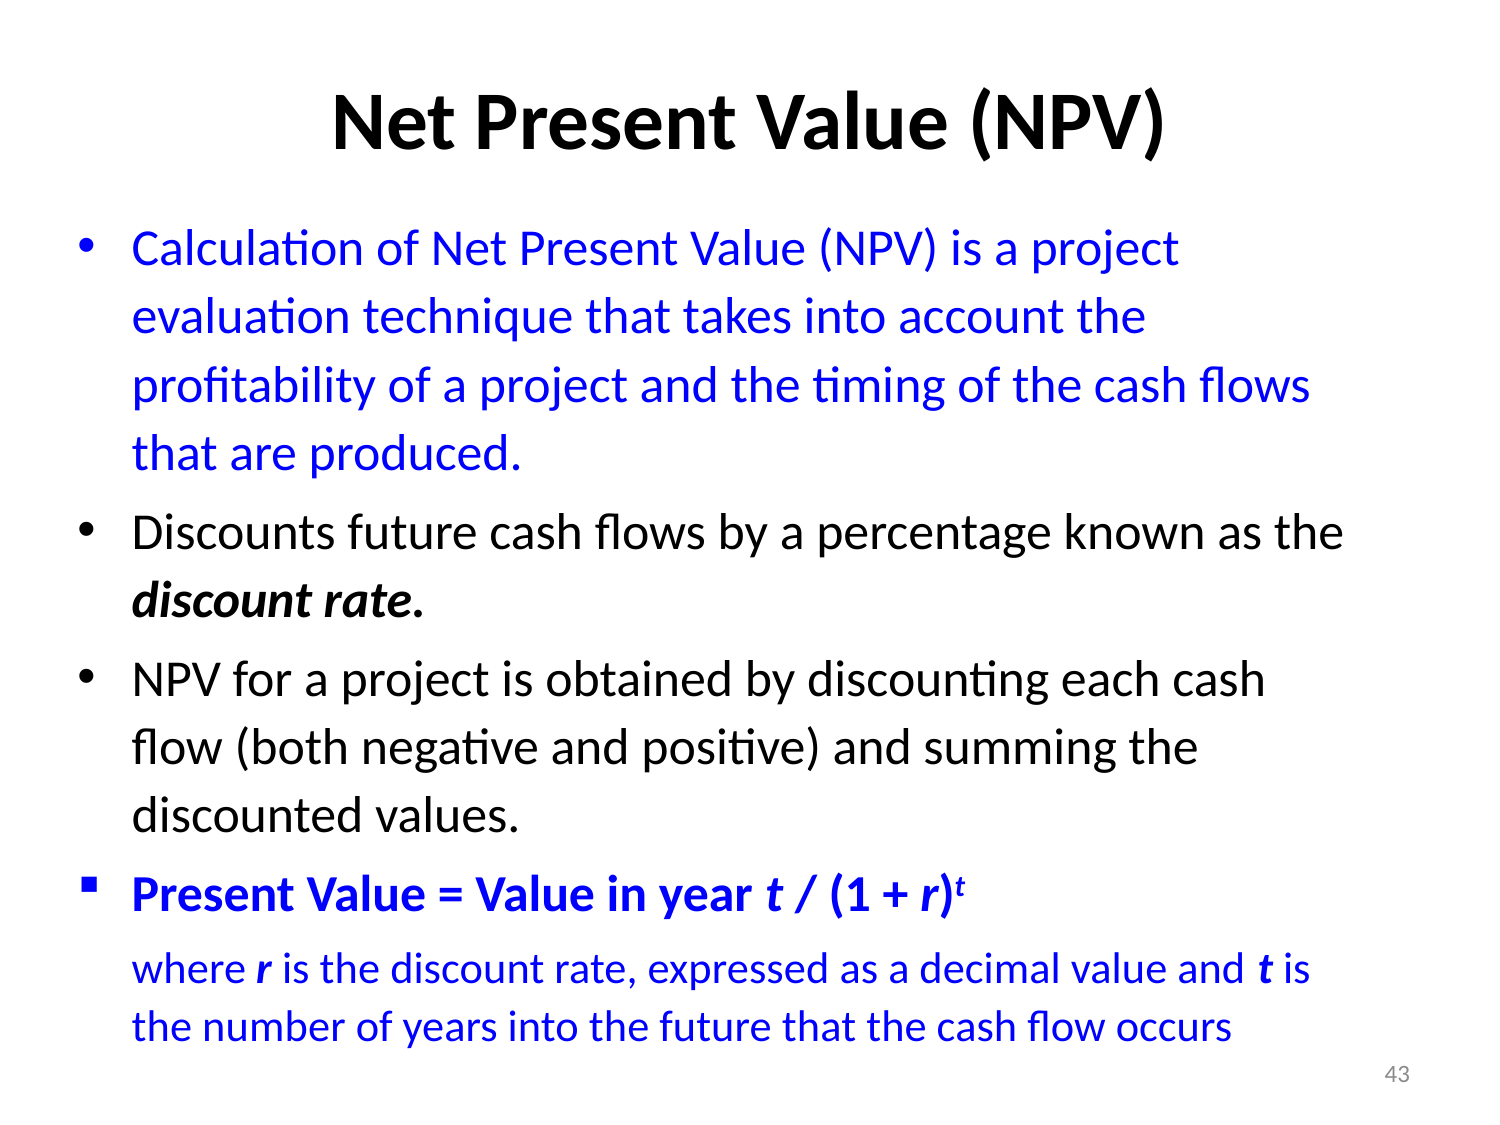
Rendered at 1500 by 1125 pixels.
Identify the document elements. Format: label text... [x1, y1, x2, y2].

list Calculation of Net Present Value (NPV) is a project evaluation technique that takes into account the profitability of a project and the timing of the cash flows that are produced. Discounts future cash flows by a percentage known as the discount rate. NPV for a project is obtained by discounting each cash flow (both negative and positive) and summing the discounted values. Present Value = Value in year t / (1 + r)t where r is the discount rate, expressed as a decimal value and t is the number of years into the future that the cash flow occurs [62, 200, 1363, 1063]
title Net Present Value (NPV) [75, 45, 1425, 188]
slide_number 43 [1074, 1042, 1425, 1103]
